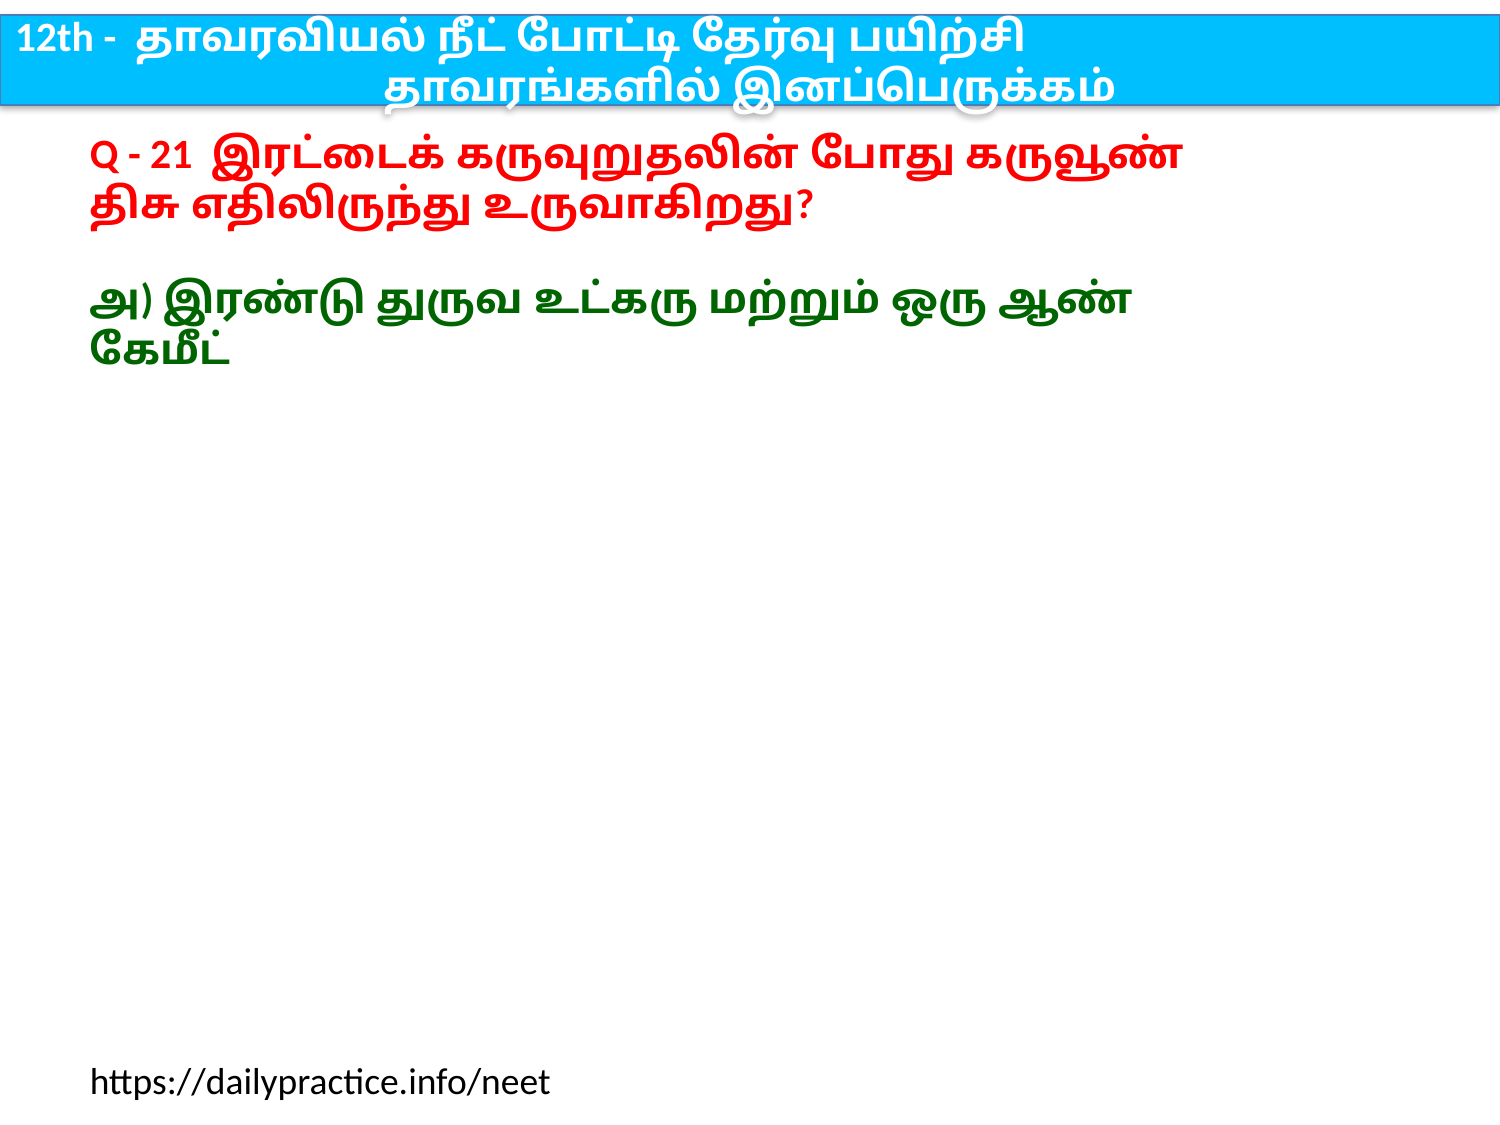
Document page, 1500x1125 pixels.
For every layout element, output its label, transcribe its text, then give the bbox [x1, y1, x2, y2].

text_box https://dailypractice.info/neet [74, 1049, 675, 1110]
text_box Q - 21 இரட்டைக் கருவுறுதலின் போது கருவூண் திசு எதிலிருந்து உருவாகிறது? அ) இரண்டு துருவ உட்கரு மற்றும் ஒரு ஆண் கேமீட் [74, 74, 1275, 380]
text_box 12th - தாவரவியல் நீட் போட்டி தேர்வு பயிற்சி தாவரங்களில் இனப்பெருக்கம் [0, 14, 1500, 106]
